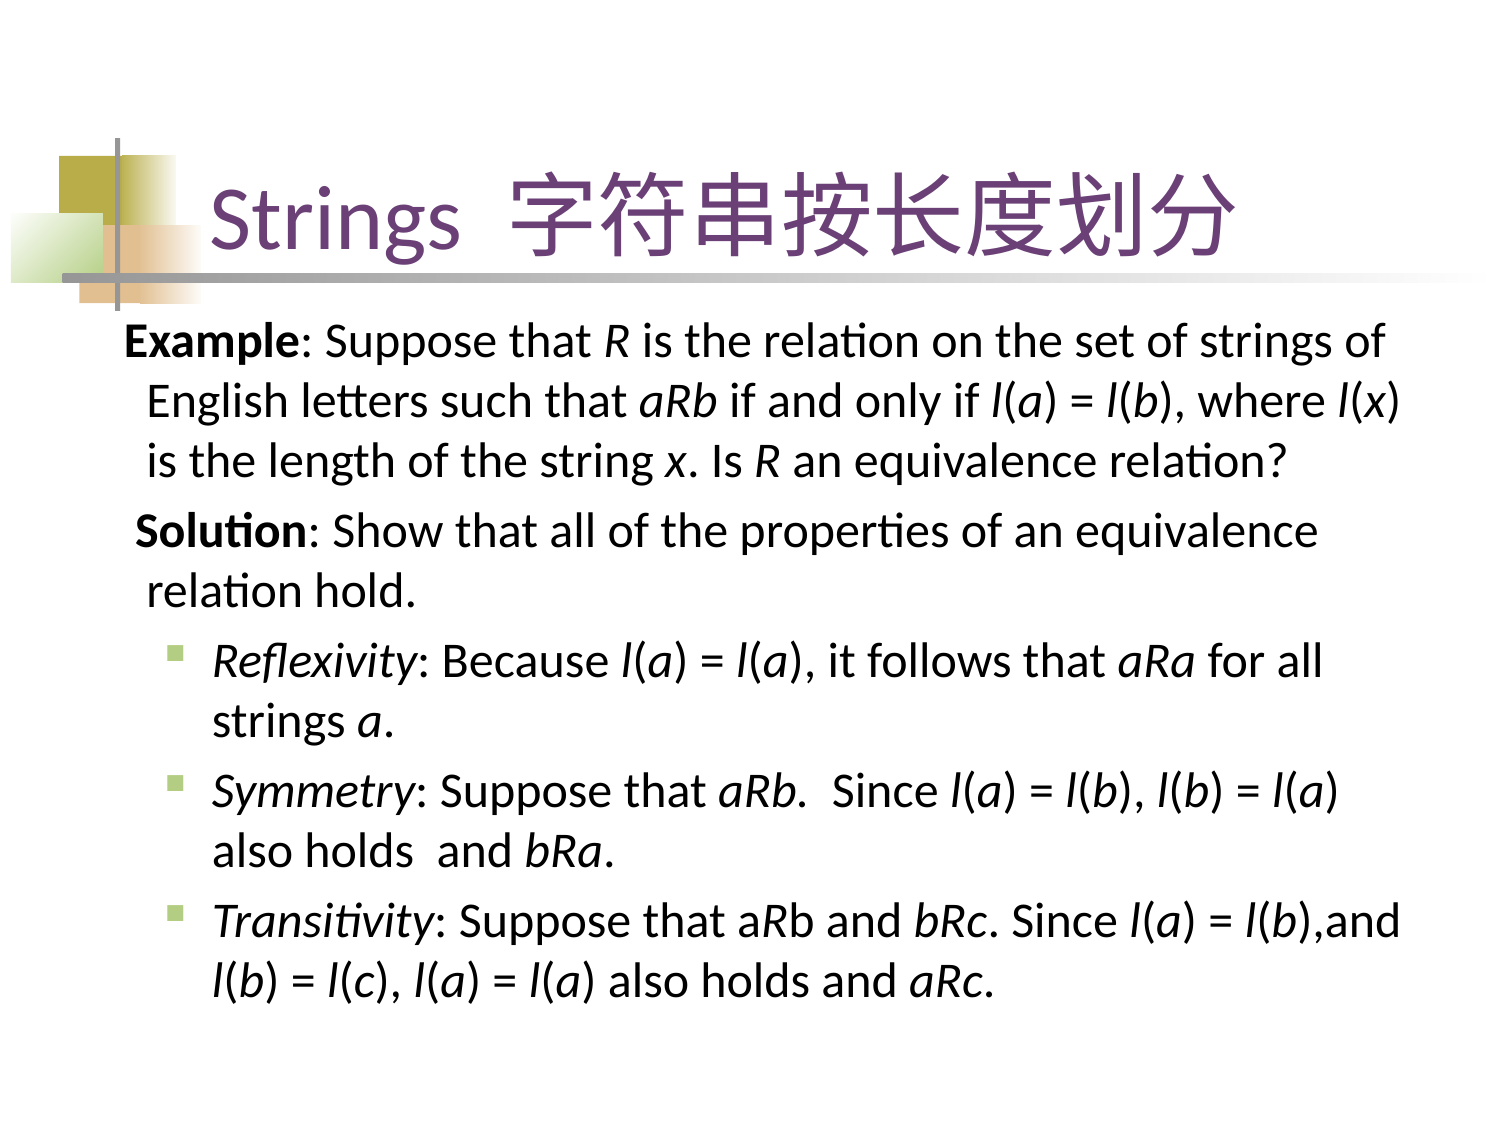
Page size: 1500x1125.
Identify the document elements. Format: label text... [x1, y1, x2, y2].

title Strings 字符串按长度划分 [194, 87, 1425, 275]
list Example: Suppose that R is the relation on the set of strings of English letters such that aRb if and only if l(a) = l(b), where l(x) is the length of the string x. Is R an equivalence relation? Solution: Show that all of the properties of an equivalence relation hold. Reflexivity: Because l(a) = l(a), it follows that aRa for all strings a. Symmetry: Suppose that aRb. Since l(a) = l(b), l(b) = l(a) also holds and bRa. Transitivity: Suppose that aRb and bRc. Since l(a) = l(b),and l(b) = l(c), l(a) = l(a) also holds and aRc. [75, 299, 1425, 1020]
